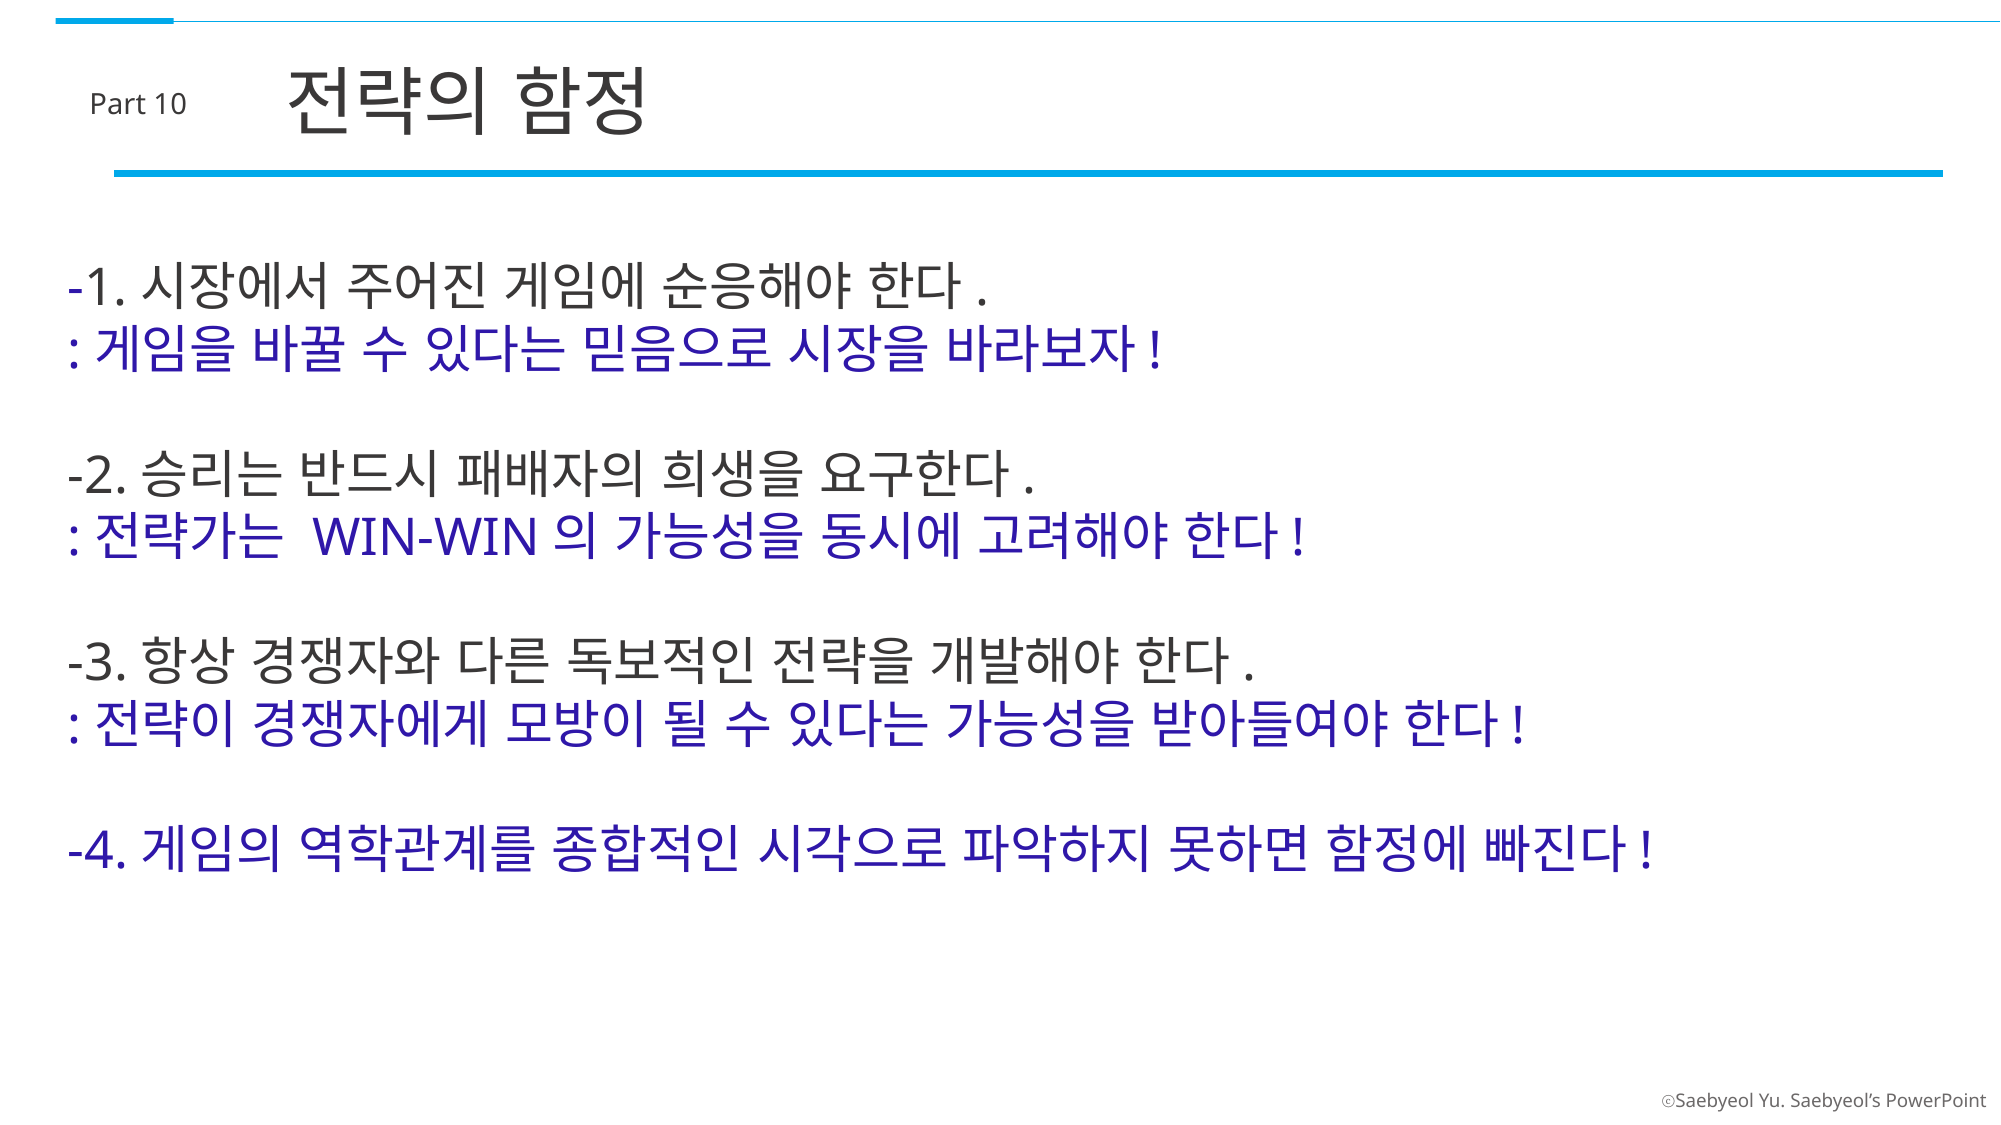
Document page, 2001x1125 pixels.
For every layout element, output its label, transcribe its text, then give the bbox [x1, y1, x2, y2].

text_box Part 10 [74, 77, 203, 128]
text_box 전략의 함정 [270, 47, 667, 153]
text_box -1.시장에서 주어진 게임에 순응해야 한다. :게임을 바꿀 수 있다는 믿음으로 시장을 바라보자! -2.승리는 반드시 패배자의 희생을 요구한다. :전략가는 WIN-WIN의 가능성을 동시에 고려해야 한다! -3.항상 경쟁자와 다른 독보적인 전략을 개발해야 한다. :전략이 경쟁자에게 모방이 될 수 있다는 가능성을 받아들여야 한다! -4.게임의 역학관계를 종합적인 시각으로 파악하지 못하면 함정에 빠진다! [52, 246, 1960, 1011]
text_box [54, 17, 175, 25]
